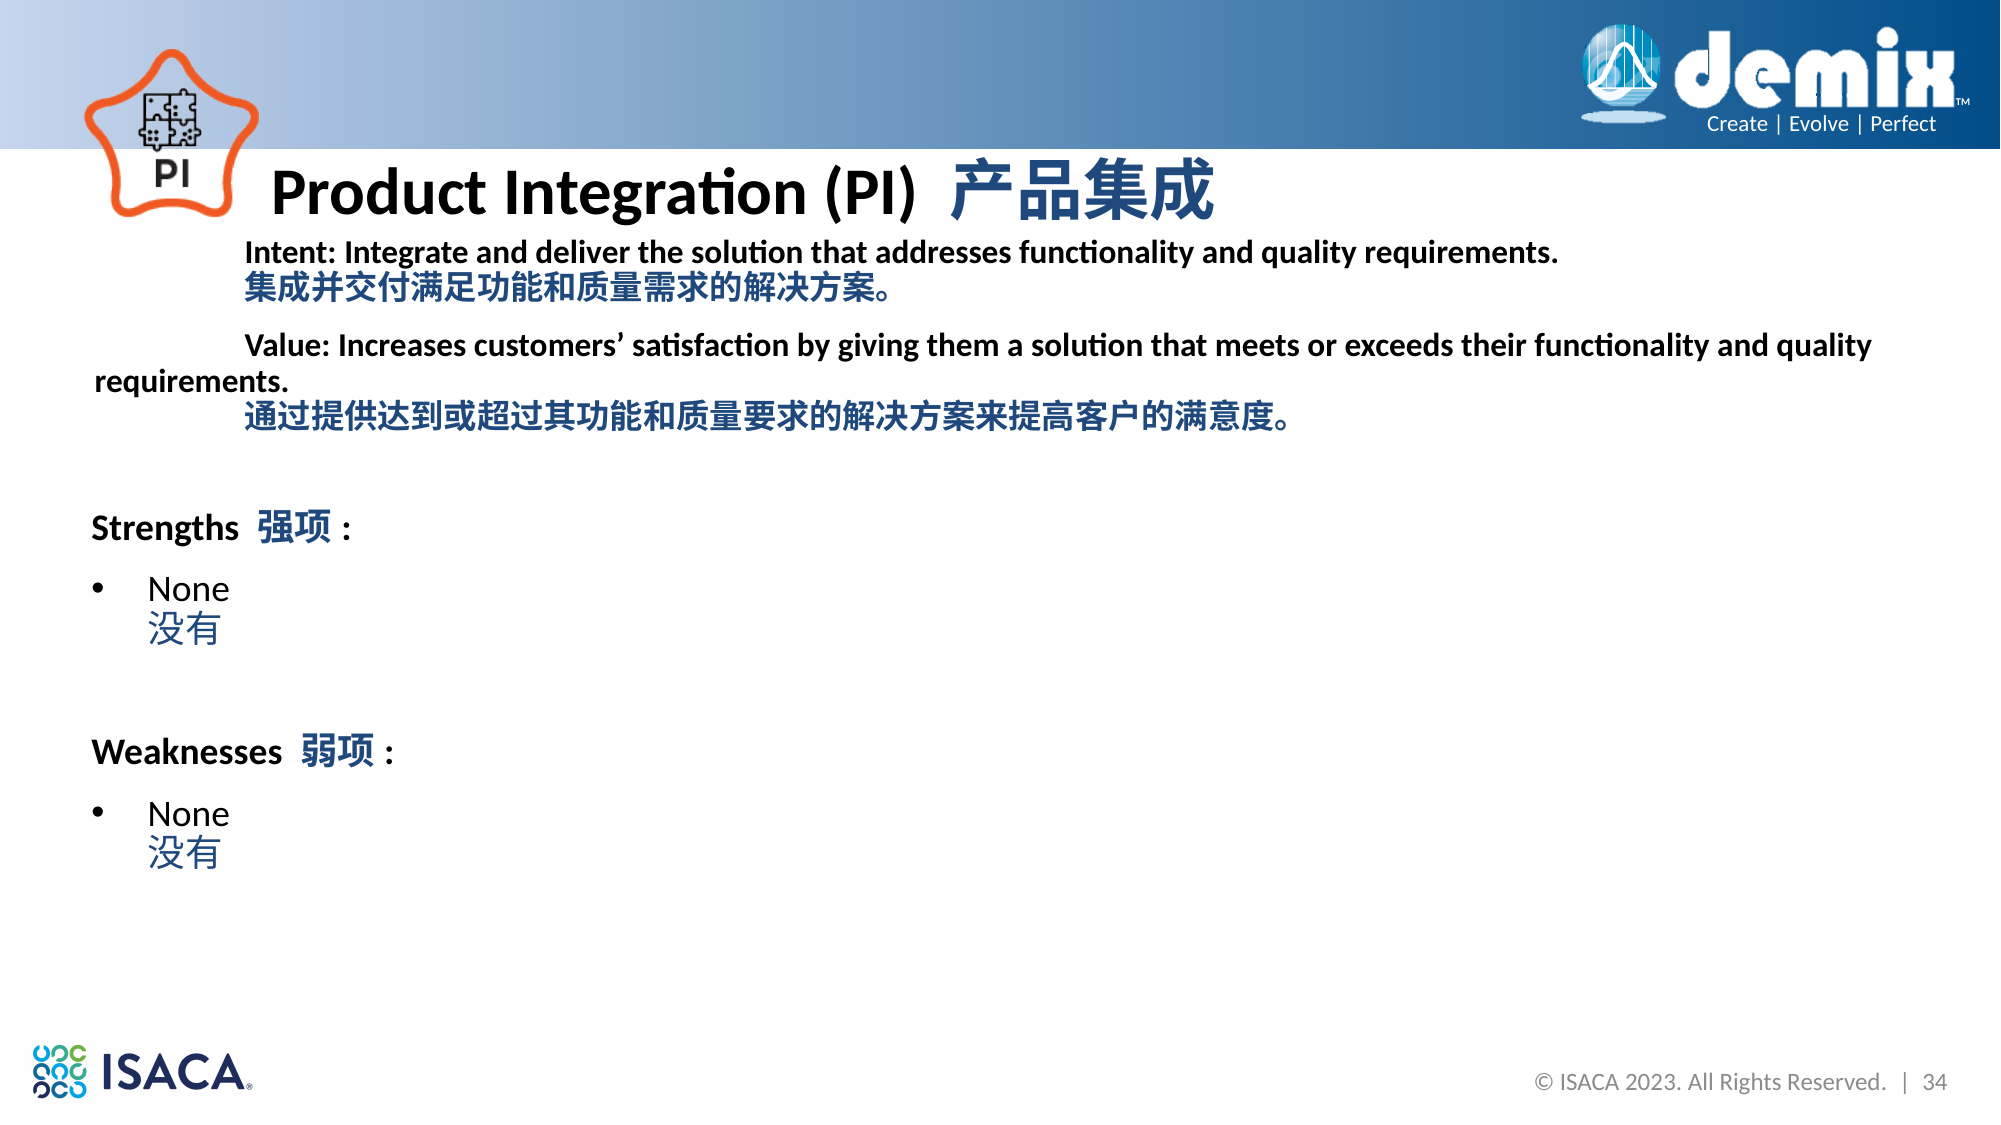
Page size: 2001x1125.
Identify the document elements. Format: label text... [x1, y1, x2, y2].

picture [79, 49, 266, 219]
title Product Integration (PI) 产品集成 [255, 91, 1900, 227]
picture [29, 1043, 255, 1103]
text_box Strengths 强项: None 没有 Weaknesses 弱项: None 没有 [76, 500, 1925, 1009]
picture [1549, 3, 2000, 153]
list Intent: Integrate and deliver the solution that addresses functionality and quality requirements. 集成并交付满足功能和质量需求的解决方案。 Value: Increases customers’ satisfaction by giving them a solution that meets or exceeds their functionality and quality requirements. 通过提供达到或超过其功能和质量要求的解决方案来提高客户的满意度。 [79, 227, 1981, 881]
